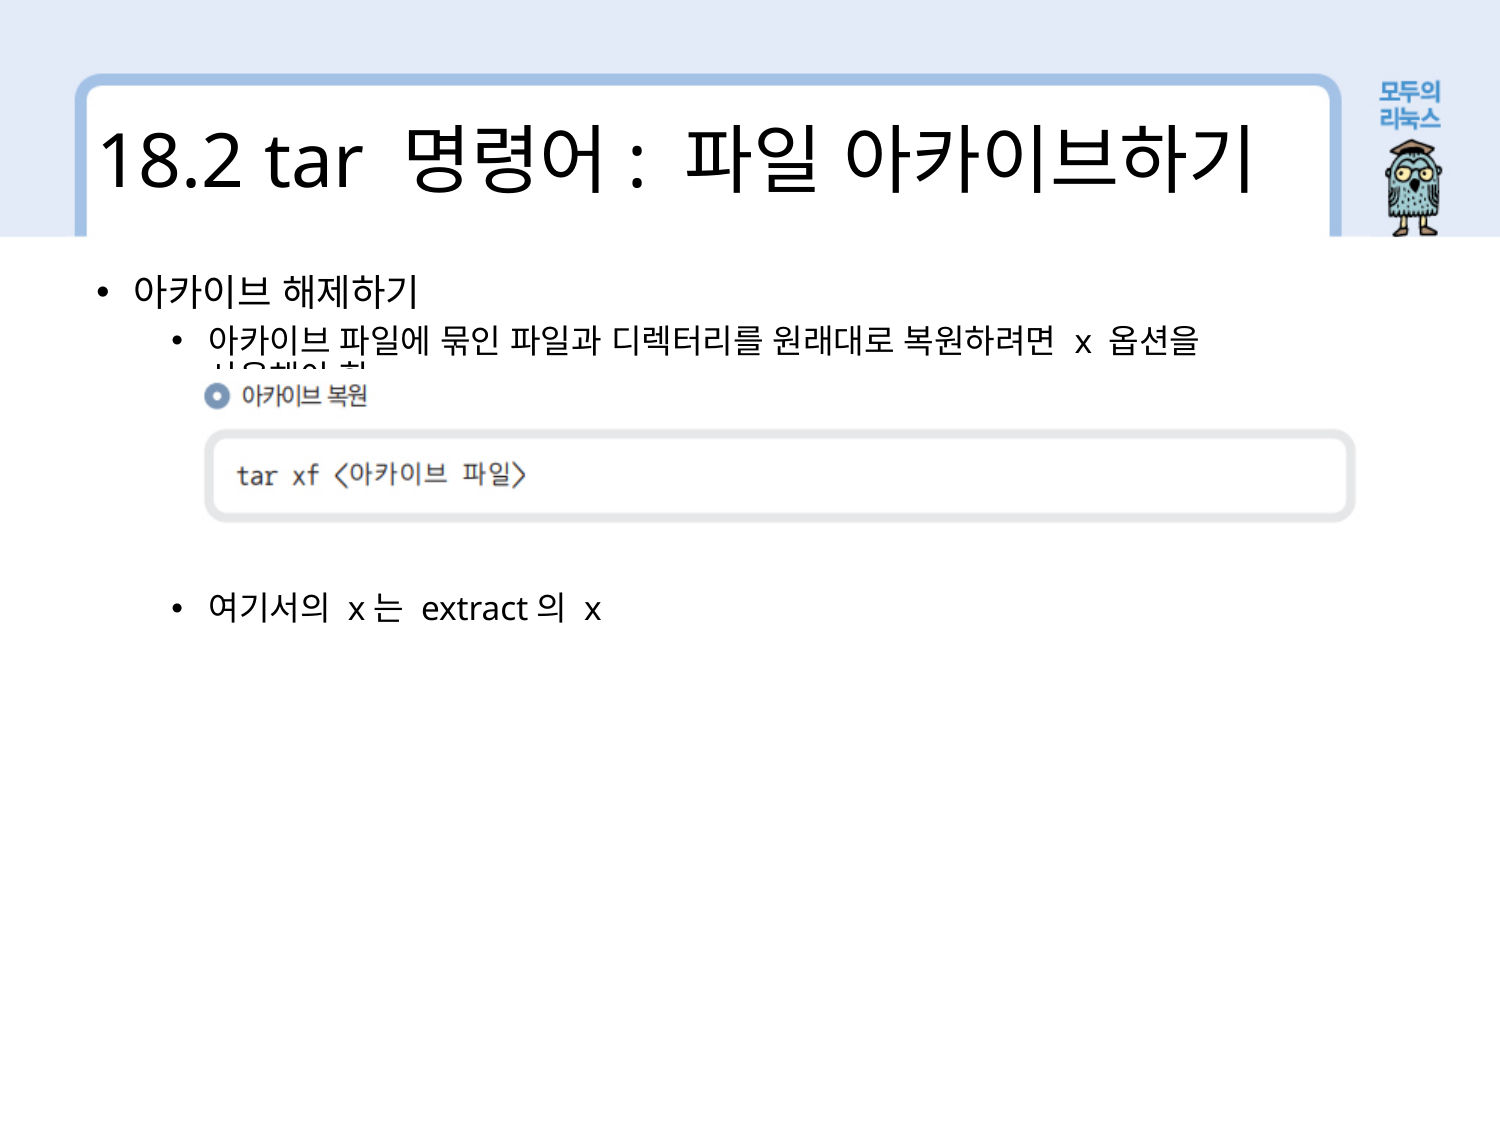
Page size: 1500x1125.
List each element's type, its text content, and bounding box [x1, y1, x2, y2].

picture [0, 0, 1500, 1125]
text_box 아카이브 해제하기 아카이브 파일에 묶인 파일과 디렉터리를 원래대로 복원하려면 x 옵션을 사용해야 함 여기서의 x는 extract의 x [81, 266, 1345, 1024]
text_box 18.2 tar 명령어: 파일 아카이브하기 [81, 115, 1335, 221]
